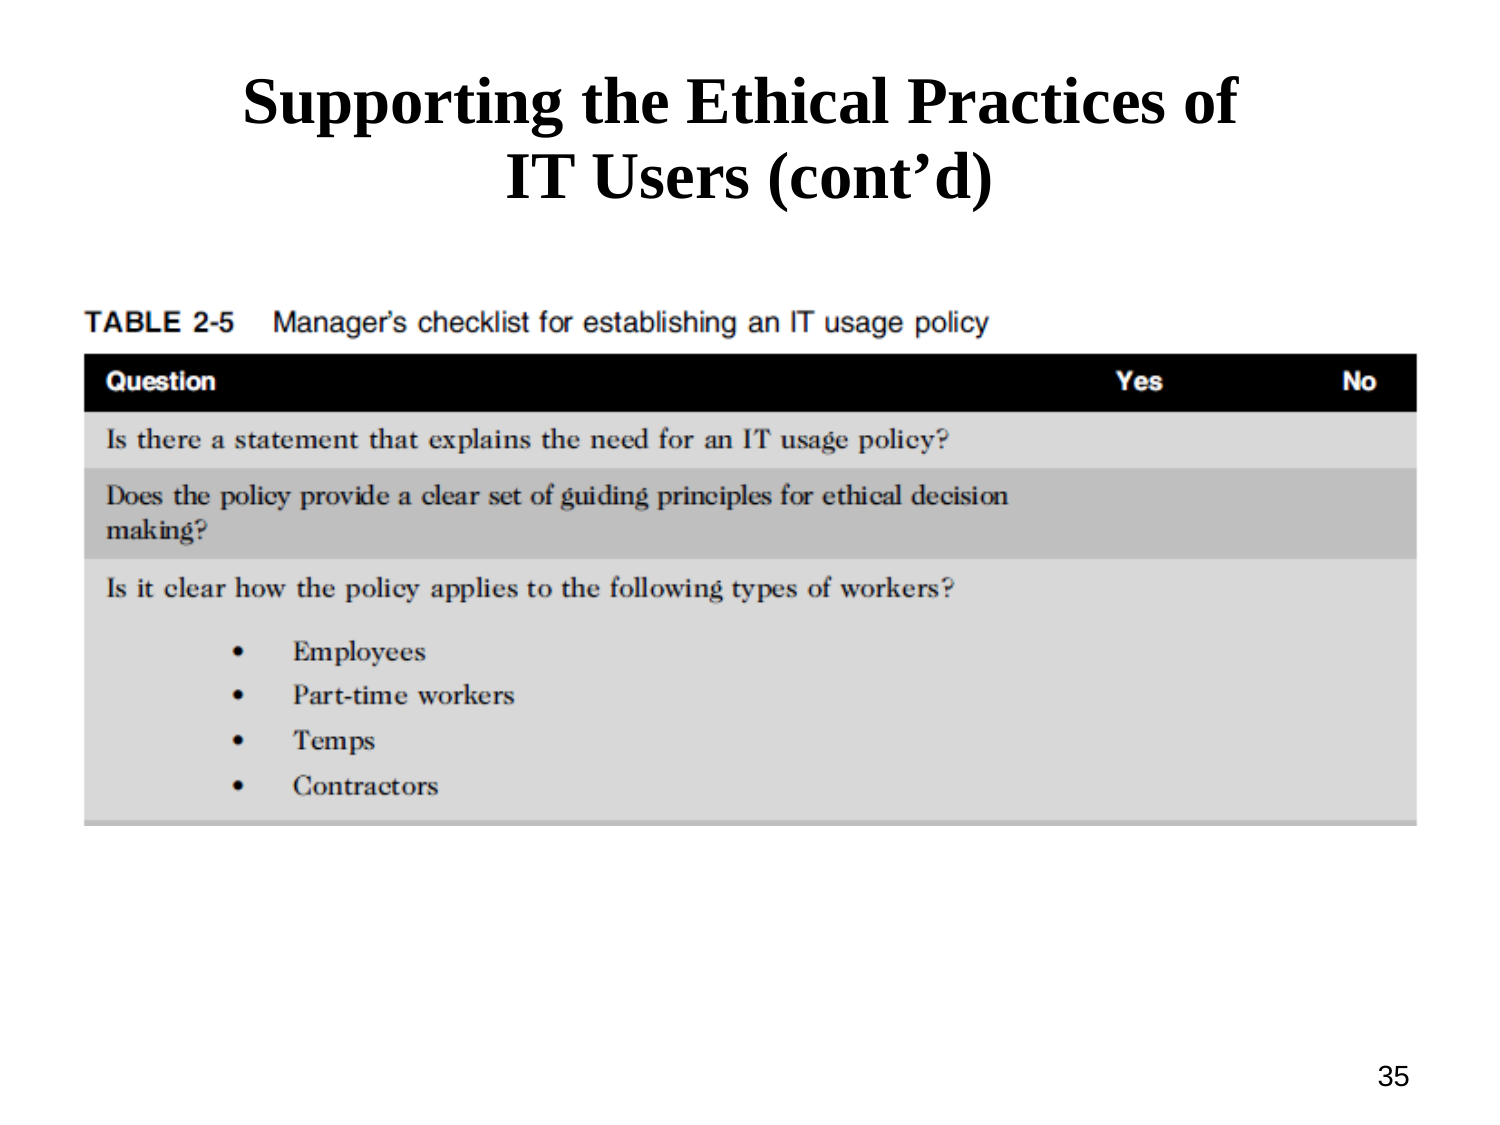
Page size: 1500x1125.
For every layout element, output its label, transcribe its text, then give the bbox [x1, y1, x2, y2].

title Supporting the Ethical Practices of IT Users (cont’d) [75, 45, 1425, 233]
slide_number 35 [1074, 1049, 1425, 1103]
picture [32, 298, 1420, 827]
